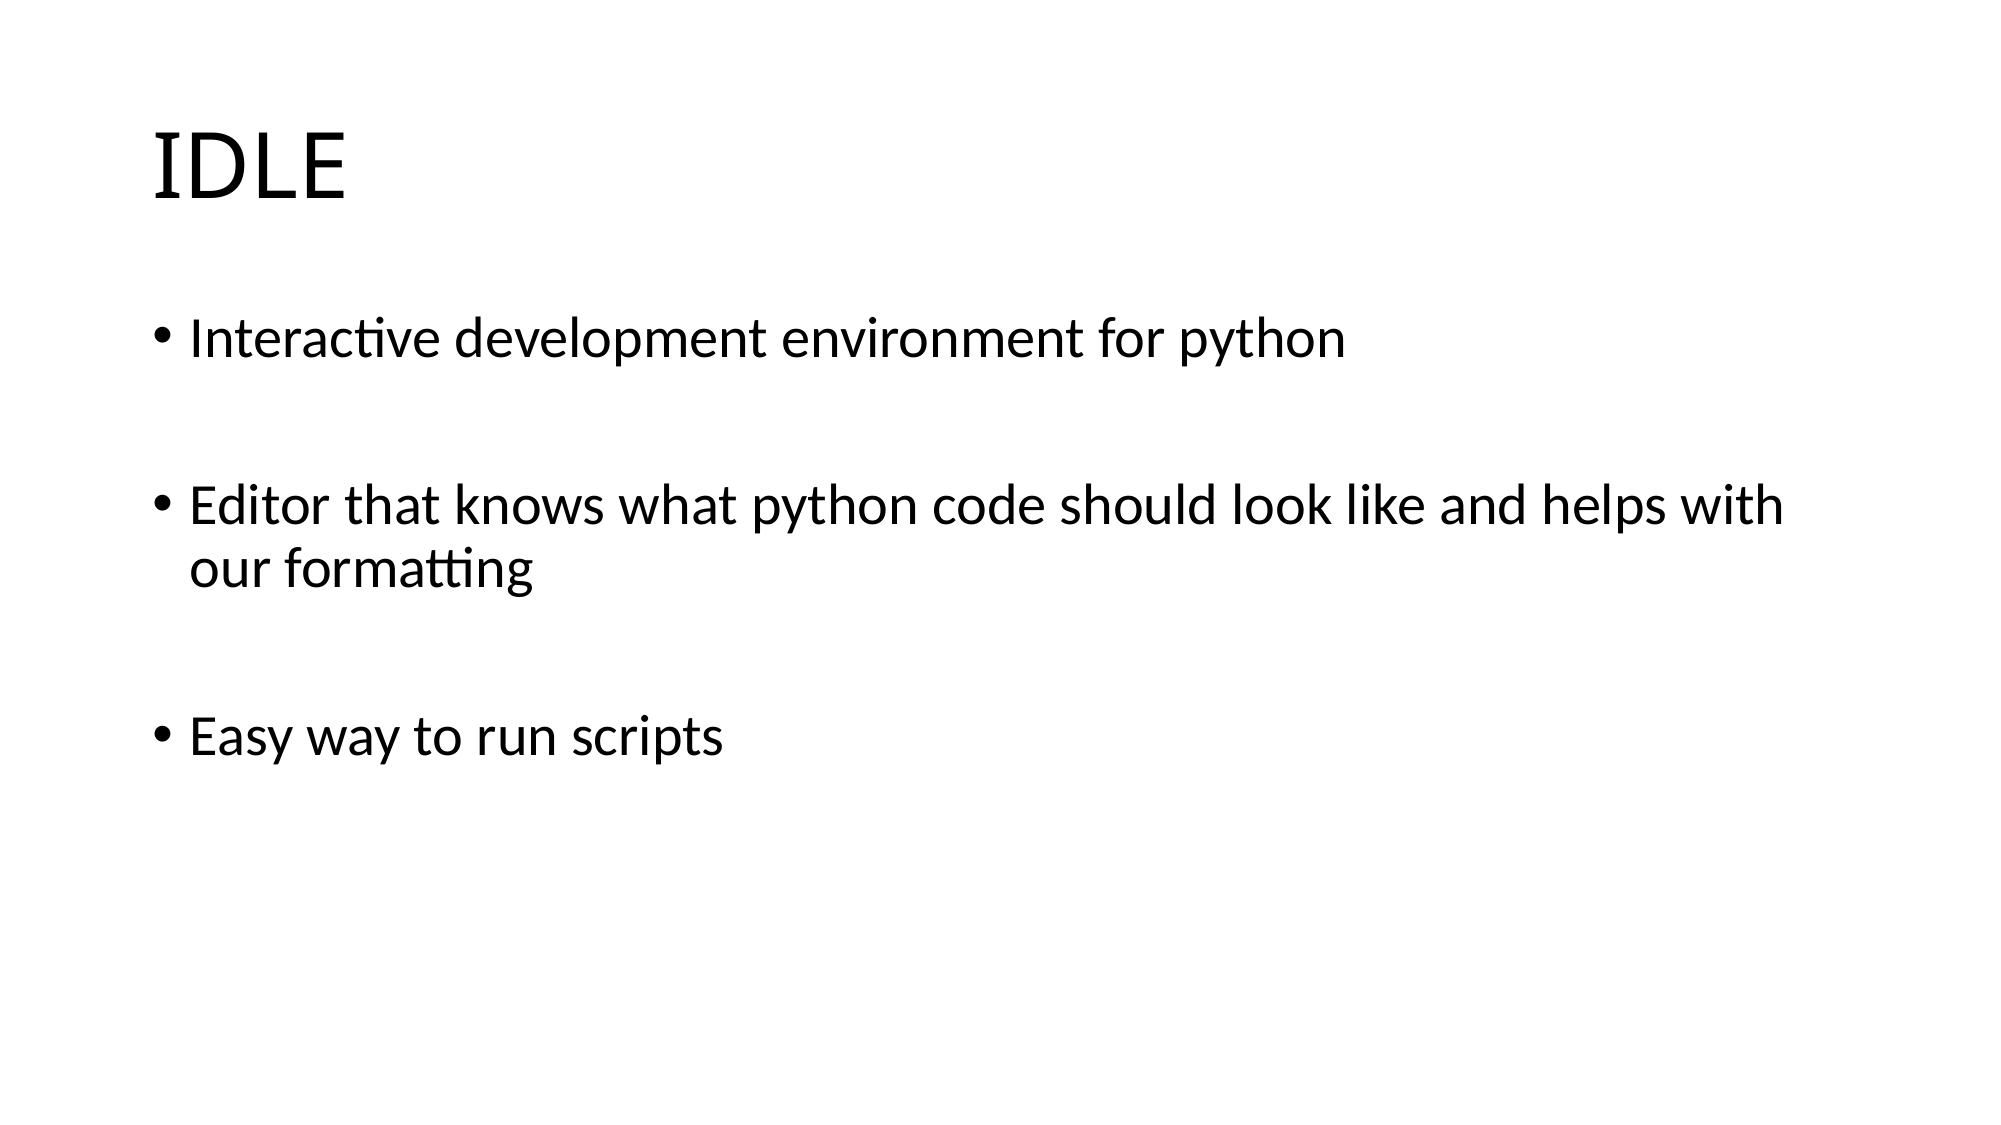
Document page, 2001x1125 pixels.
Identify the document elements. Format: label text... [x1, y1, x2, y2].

list Interactive development environment for python Editor that knows what python code should look like and helps with our formatting Easy way to run scripts [137, 299, 1863, 1014]
title IDLE [137, 59, 1863, 278]
